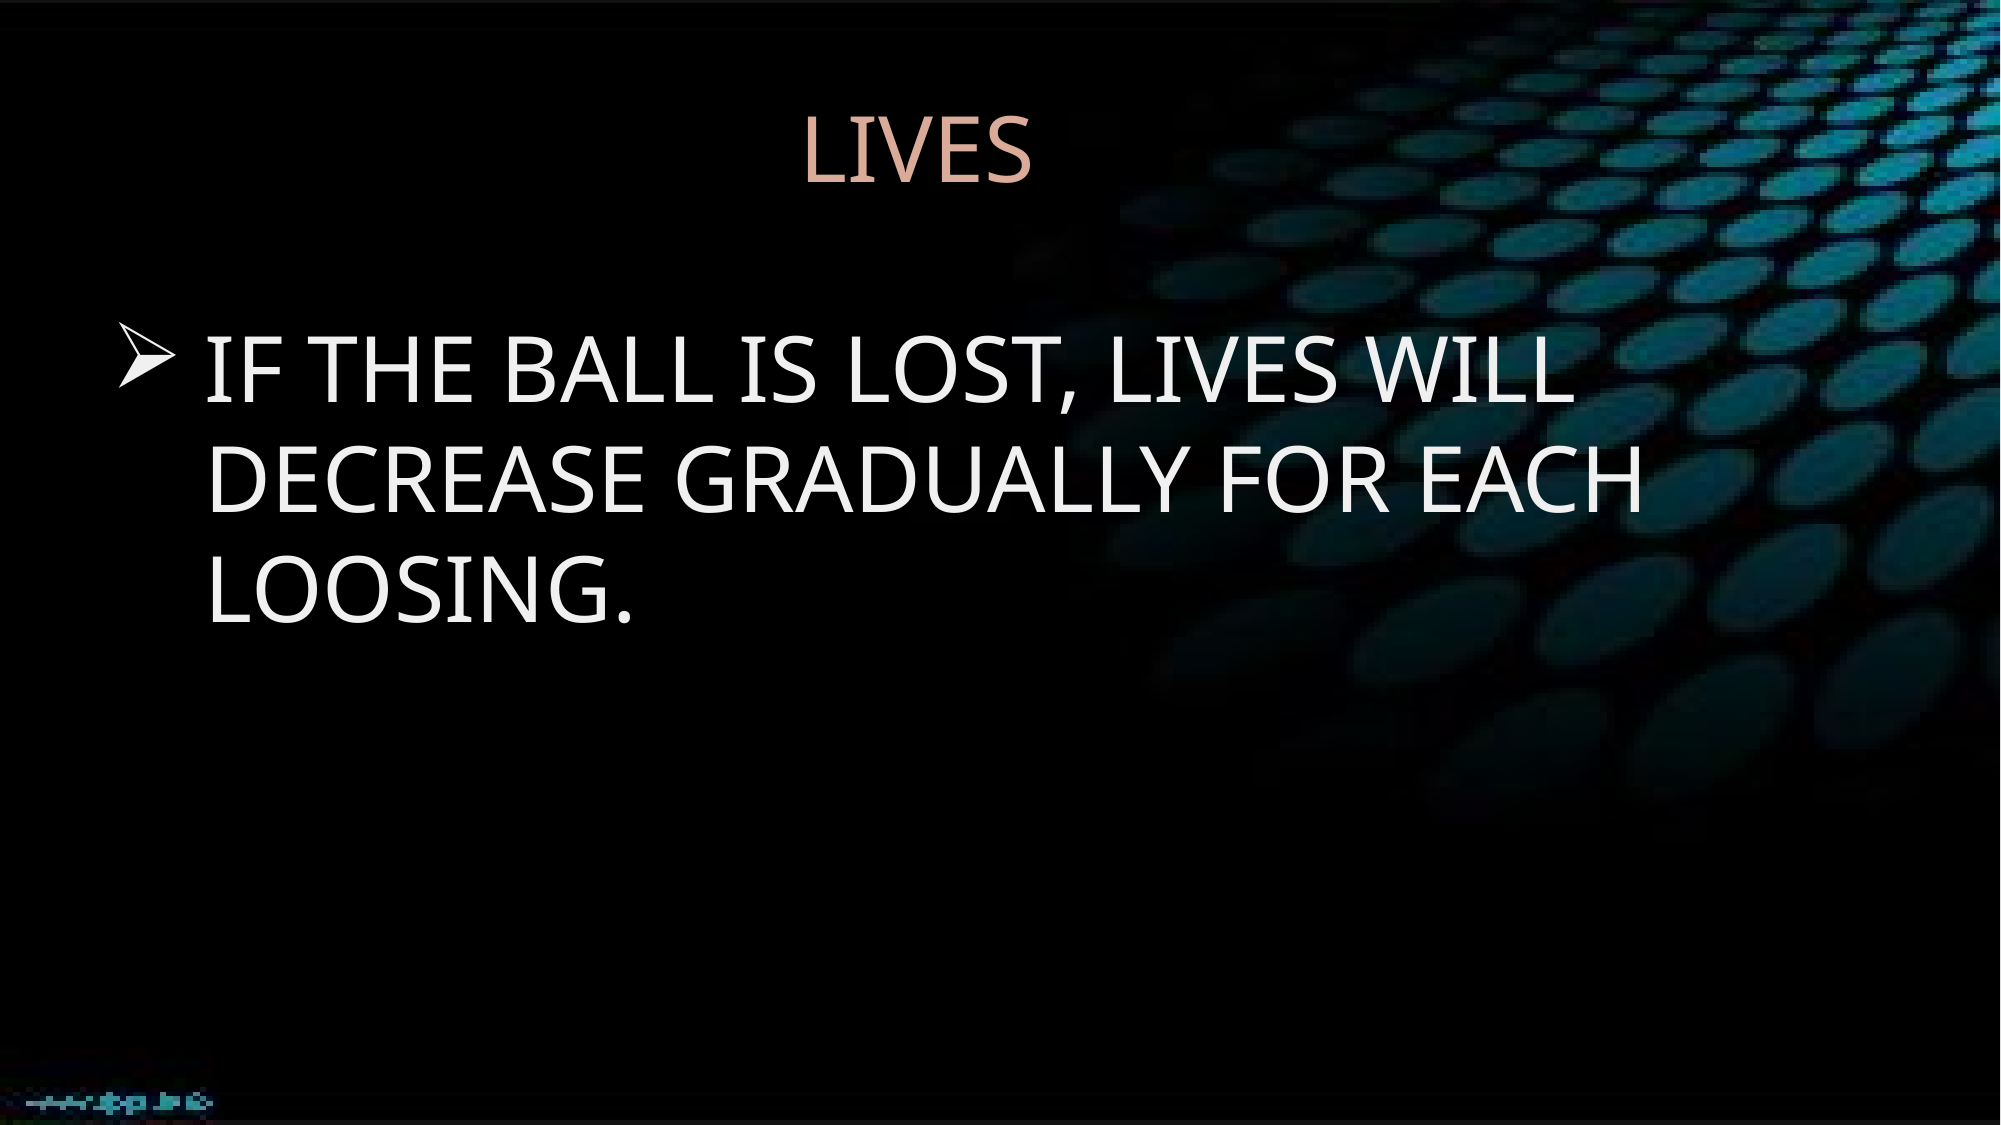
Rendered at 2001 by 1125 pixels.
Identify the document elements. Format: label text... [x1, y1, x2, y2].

picture [0, 0, 2001, 1125]
text_box LIVES IF THE BALL IS LOST, LIVES WILL DECREASE GRADUALLY FOR EACH LOOSING. [96, 83, 1943, 649]
